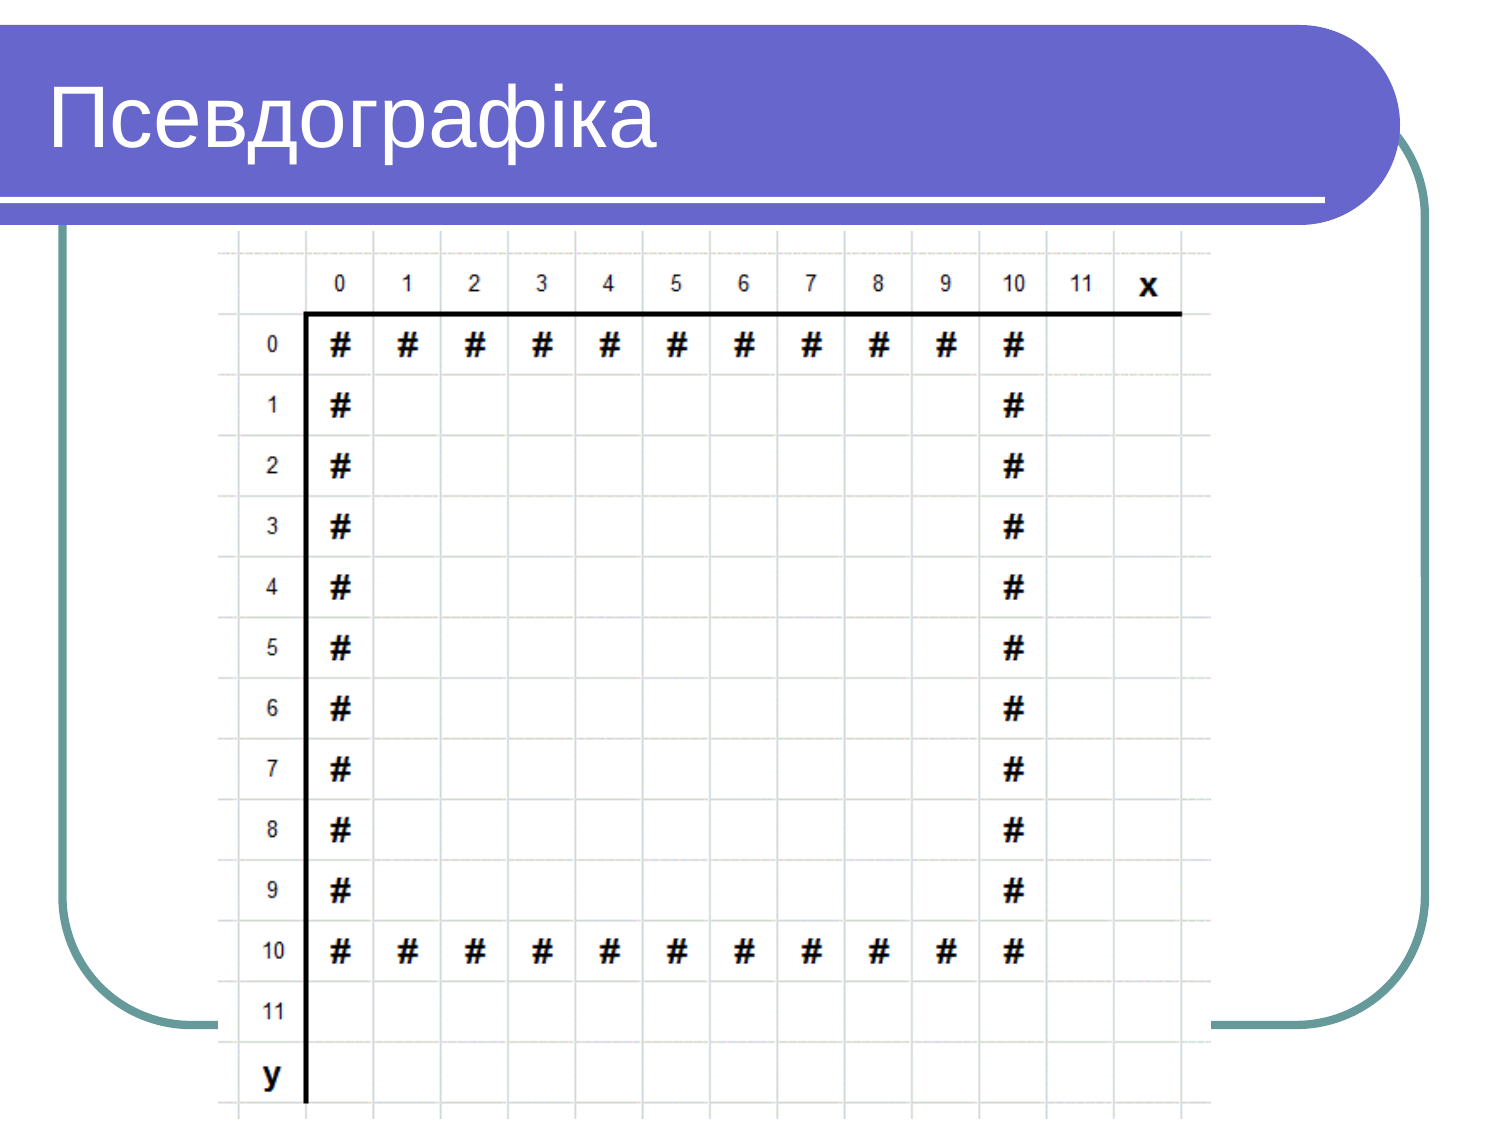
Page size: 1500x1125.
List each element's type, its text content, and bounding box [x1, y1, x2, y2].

title Псевдографіка [31, 37, 1348, 188]
picture [218, 231, 1211, 1119]
